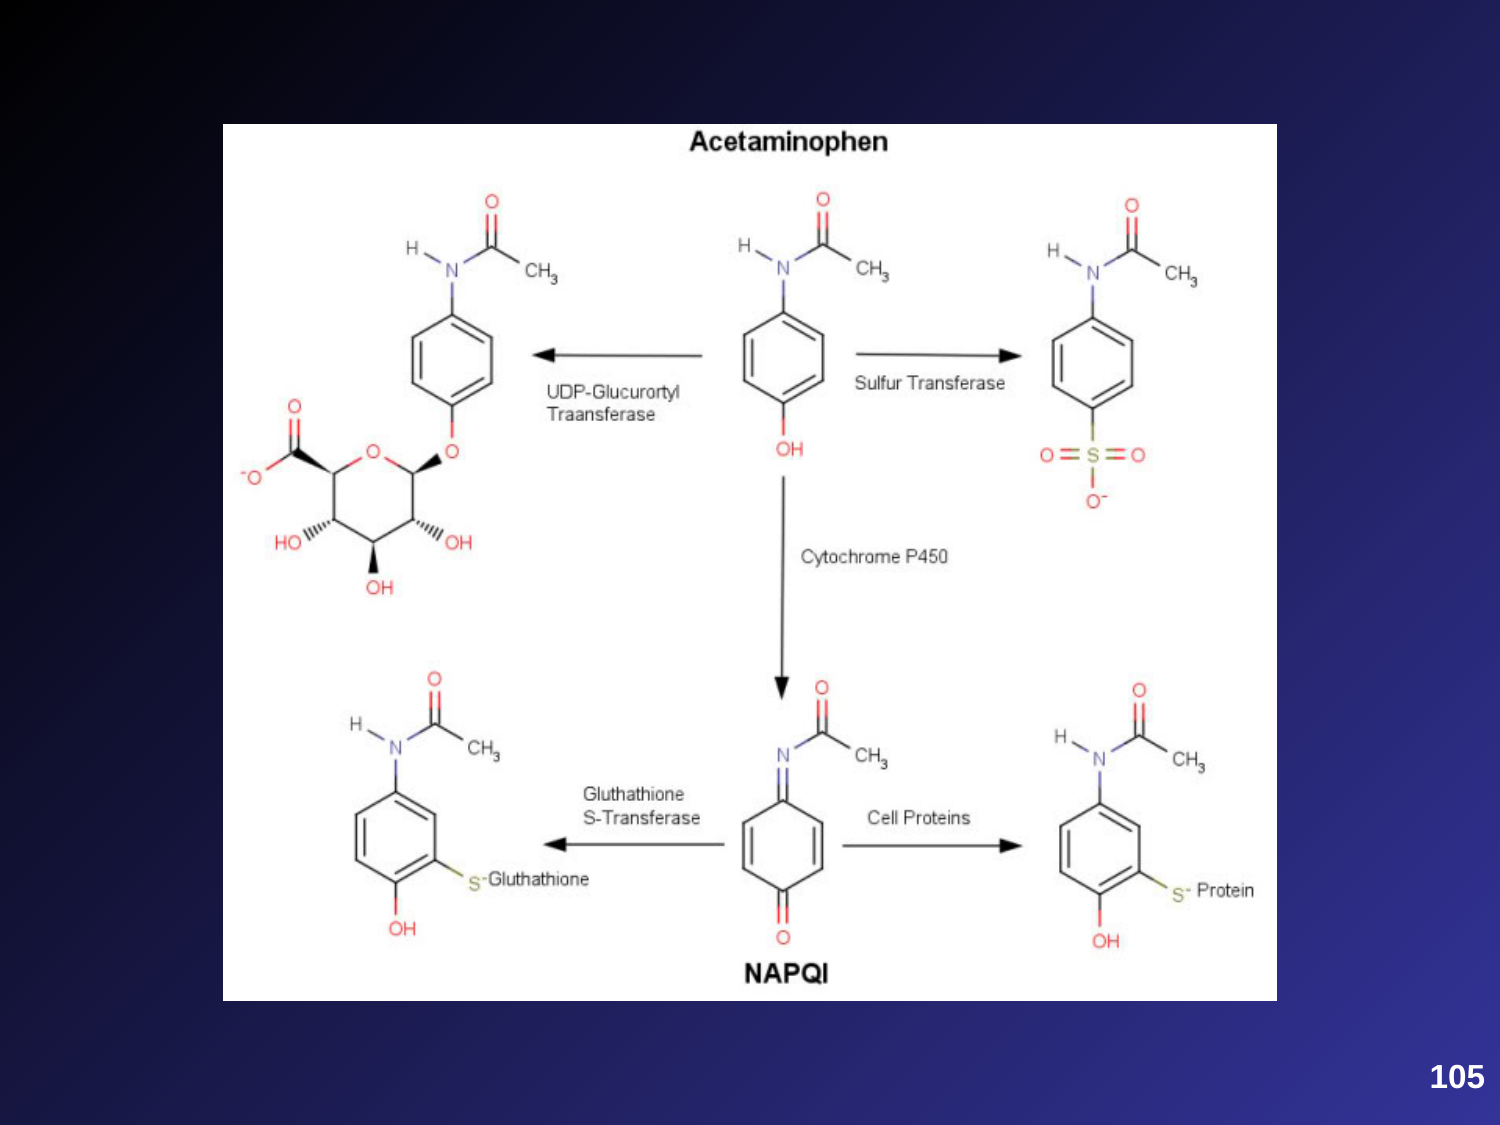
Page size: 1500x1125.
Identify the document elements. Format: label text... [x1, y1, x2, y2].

slide_number 105 [1149, 1044, 1500, 1105]
picture [223, 123, 1277, 1001]
